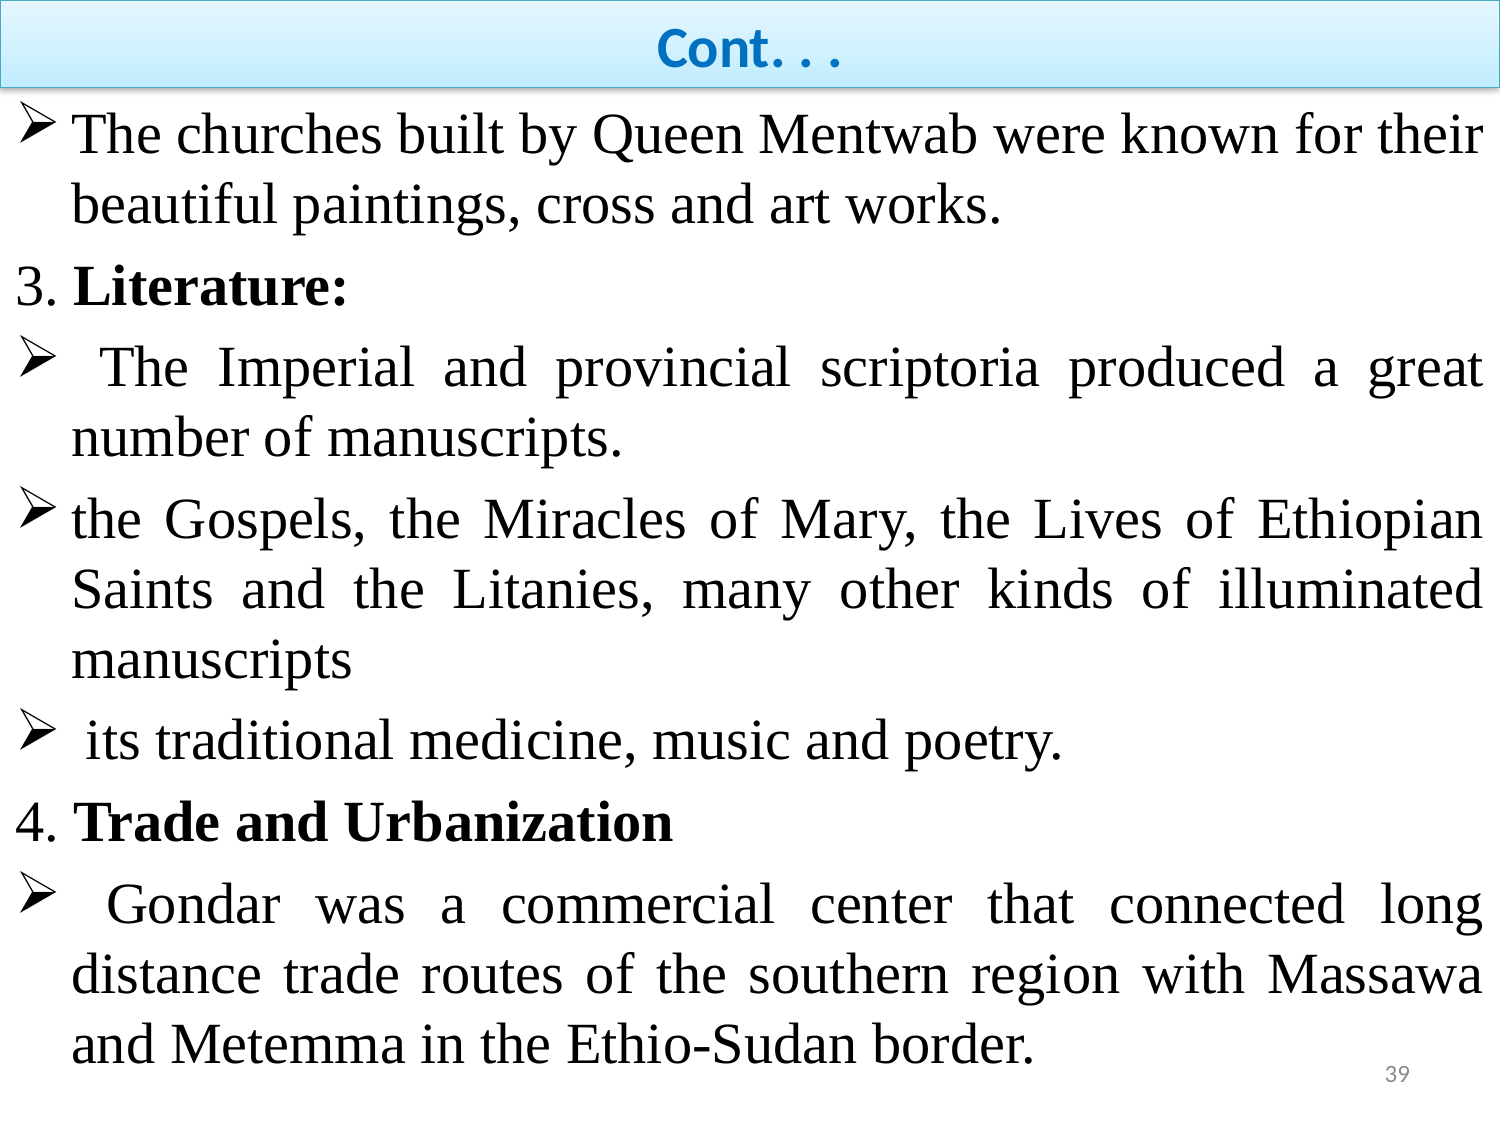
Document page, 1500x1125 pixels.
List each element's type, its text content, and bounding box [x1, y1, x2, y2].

title Cont. . . [0, 0, 1500, 88]
list The churches built by Queen Mentwab were known for their beautiful paintings, cross and art works. 3. Literature: The Imperial and provincial scriptoria produced a great number of manuscripts. the Gospels, the Miracles of Mary, the Lives of Ethiopian Saints and the Litanies, many other kinds of illuminated manuscripts its traditional medicine, music and poetry. 4. Trade and Urbanization Gondar was a commercial center that connected long distance trade routes of the southern region with Massawa and Metemma in the Ethio-Sudan border. [0, 94, 1500, 1125]
slide_number 39 [1074, 1042, 1425, 1103]
